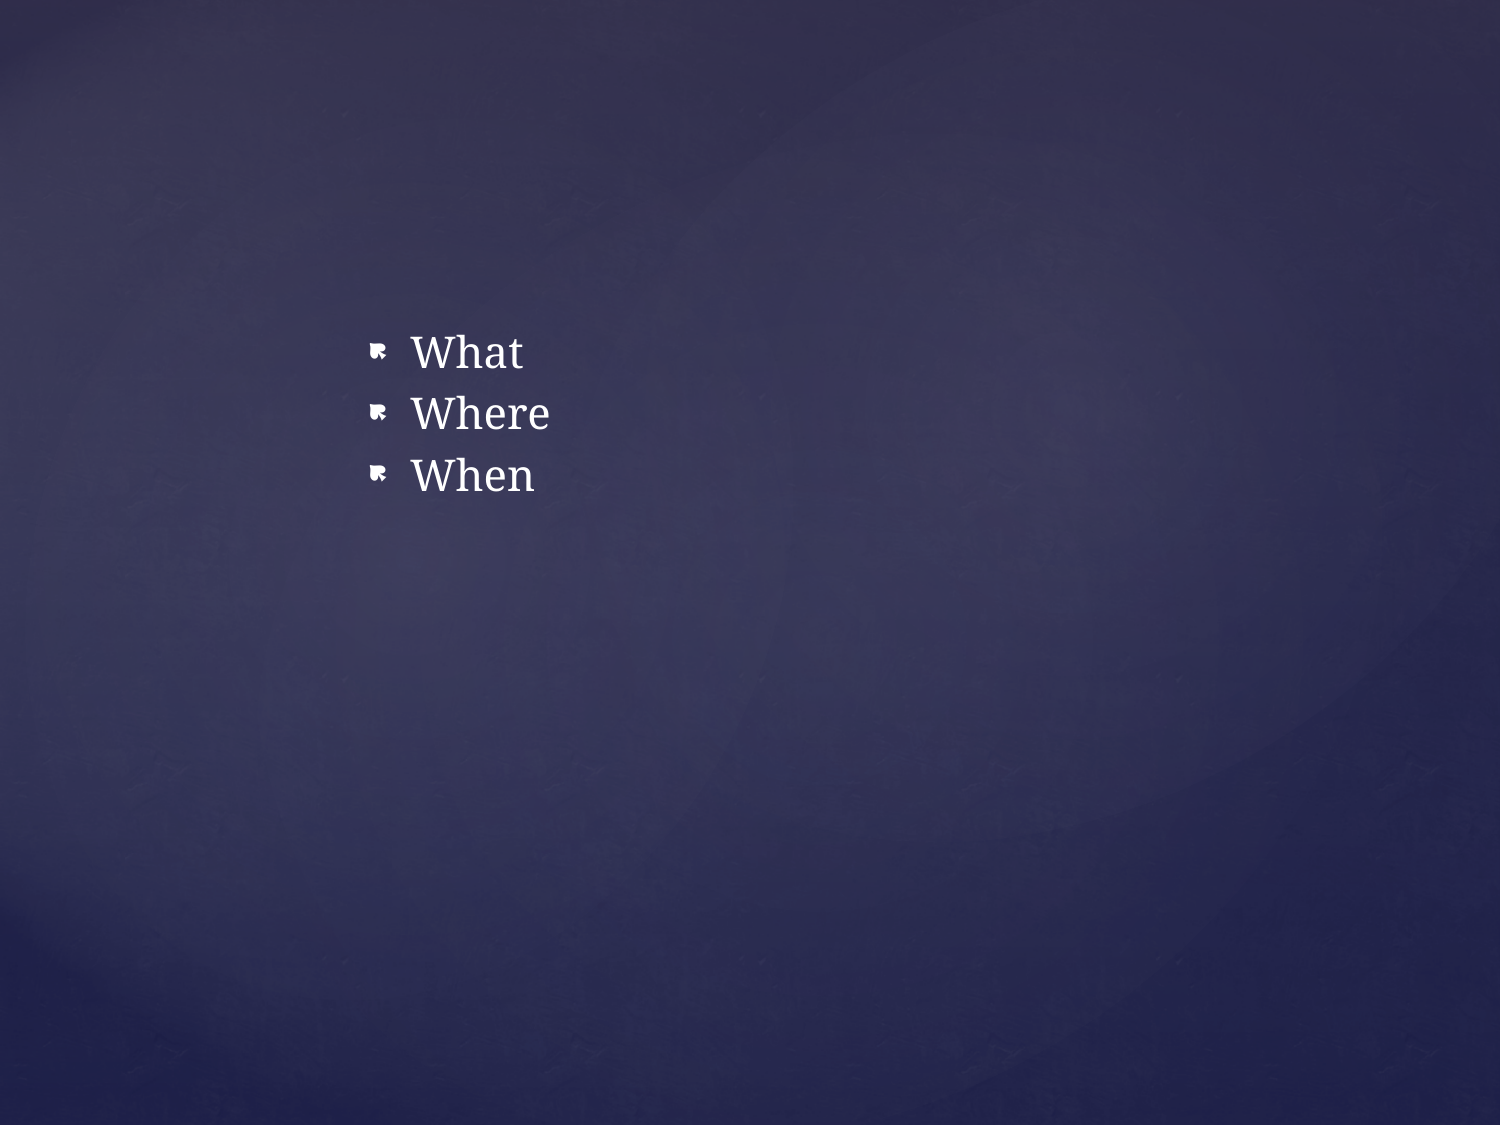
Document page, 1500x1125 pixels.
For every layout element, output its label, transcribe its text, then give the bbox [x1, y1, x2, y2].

list What Where When [350, 112, 1350, 713]
